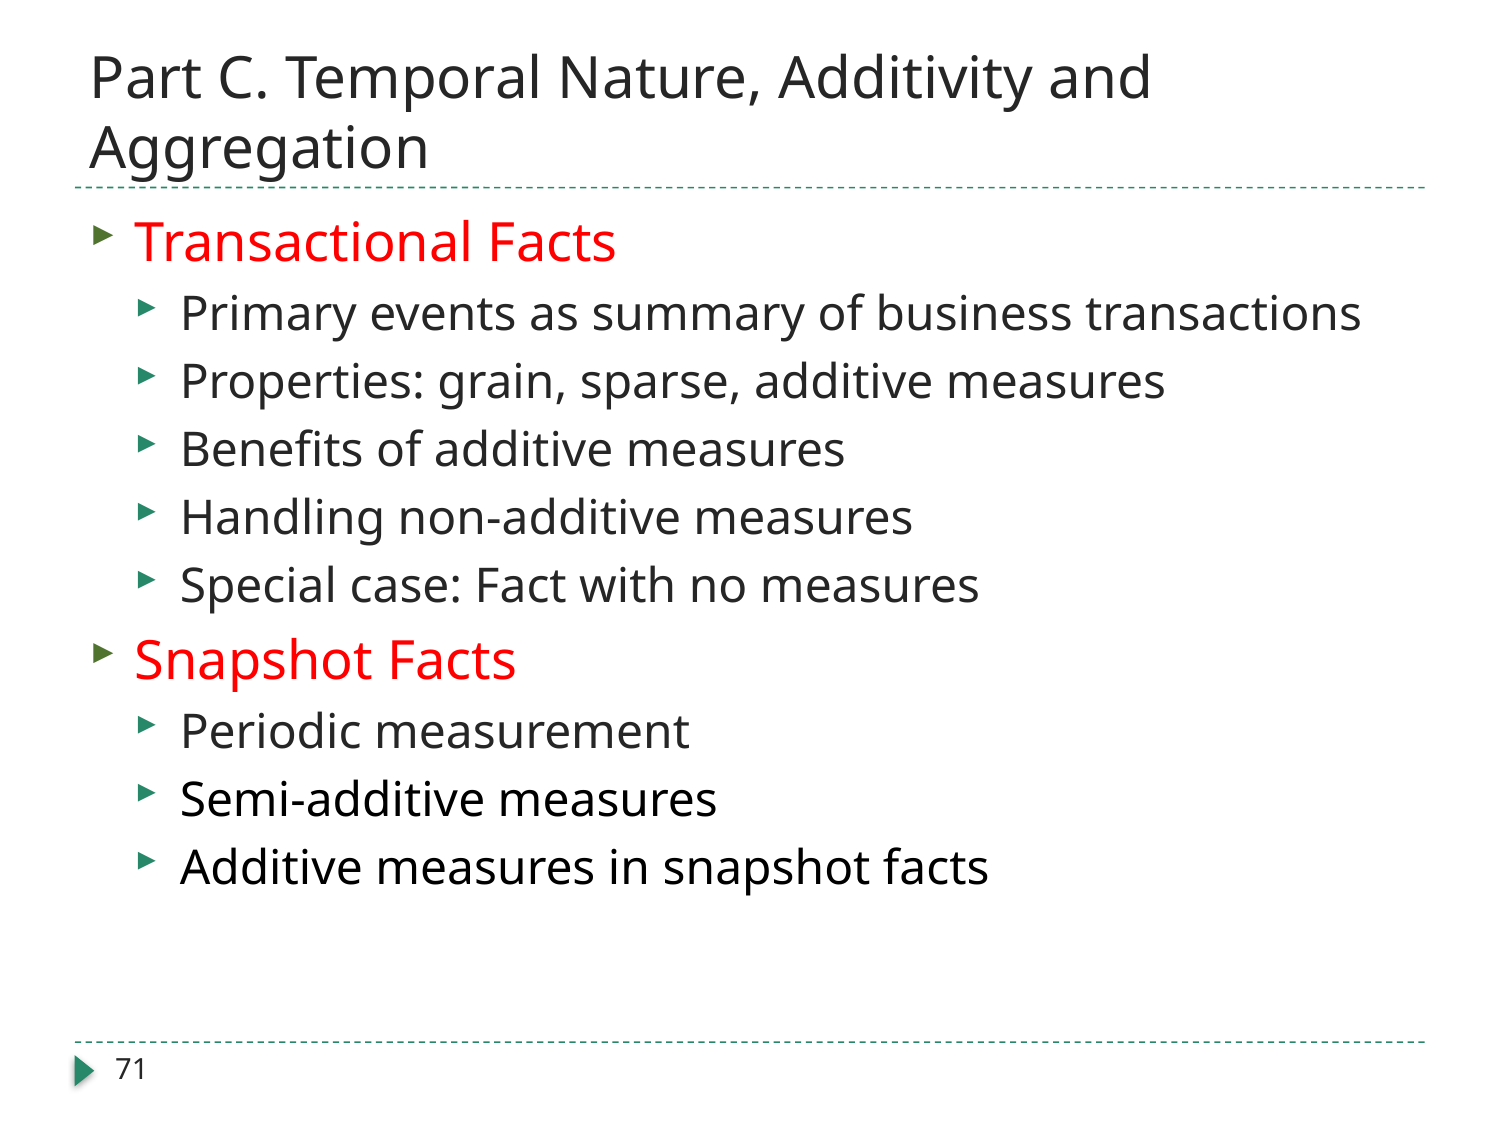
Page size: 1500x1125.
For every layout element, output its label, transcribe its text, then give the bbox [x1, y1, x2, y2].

list Transactional Facts Primary events as summary of business transactions Properties: grain, sparse, additive measures Benefits of additive measures Handling non-additive measures Special case: Fact with no measures Snapshot Facts Periodic measurement Semi-additive measures Additive measures in snapshot facts [75, 200, 1425, 1010]
title Part C. Temporal Nature, Additivity and Aggregation [75, 24, 1425, 188]
slide_number 71 [100, 1042, 426, 1103]
